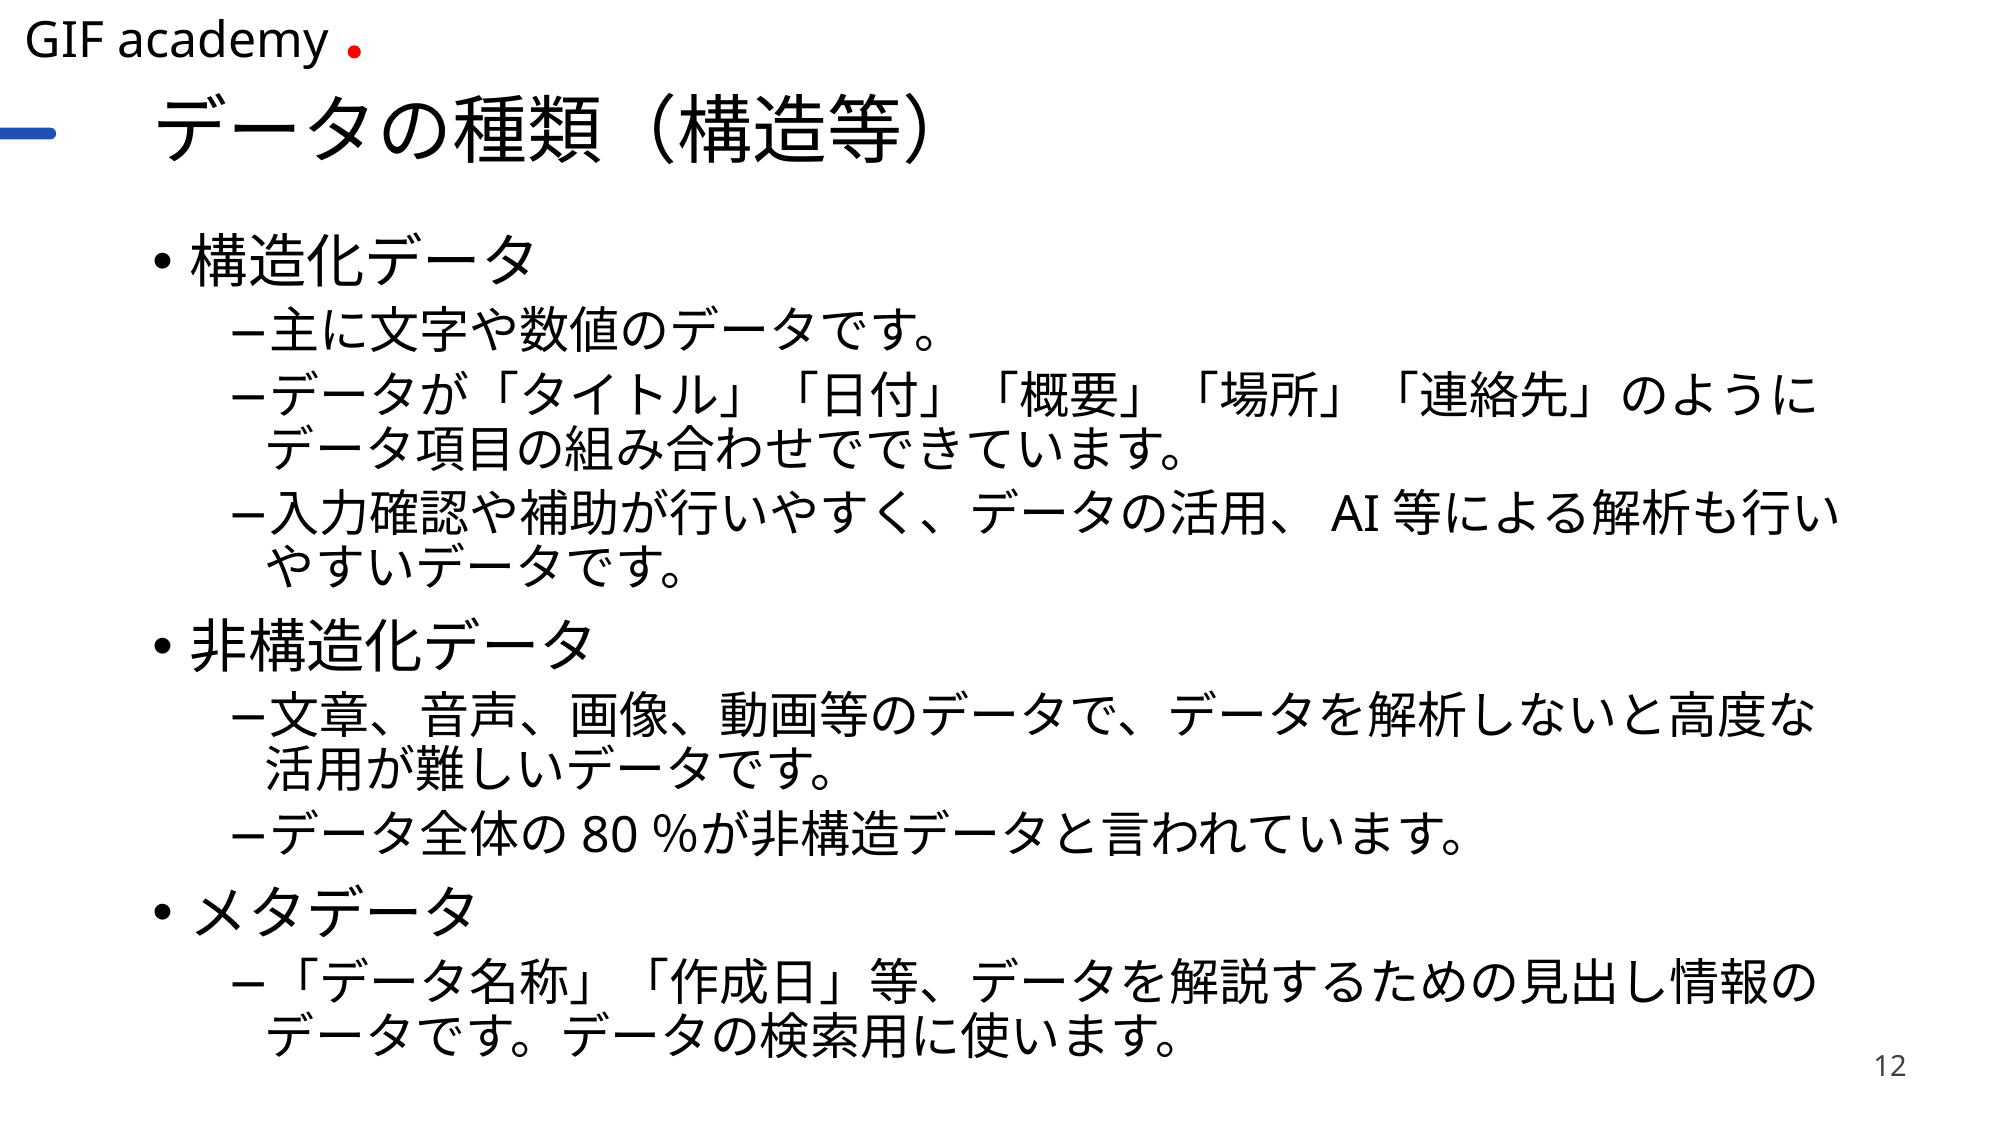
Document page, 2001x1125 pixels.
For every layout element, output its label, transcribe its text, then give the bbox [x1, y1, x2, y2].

list 構造化データ 主に文字や数値のデータです。 データが「タイトル」「日付」「概要」「場所」「連絡先」のようにデータ項目の組み合わせでできています。 入力確認や補助が行いやすく、データの活用、AI等による解析も行いやすいデータです。 非構造化データ 文章、音声、画像、動画等のデータで、データを解析しないと高度な活用が難しいデータです。 データ全体の80％が非構造データと言われています。 メタデータ 「データ名称」「作成日」等、データを解説するための見出し情報のデータです。データの検索用に使います。 [137, 224, 1863, 1015]
title データの種類（構造等） [137, 85, 1863, 183]
slide_number 12 [1471, 1036, 1922, 1097]
